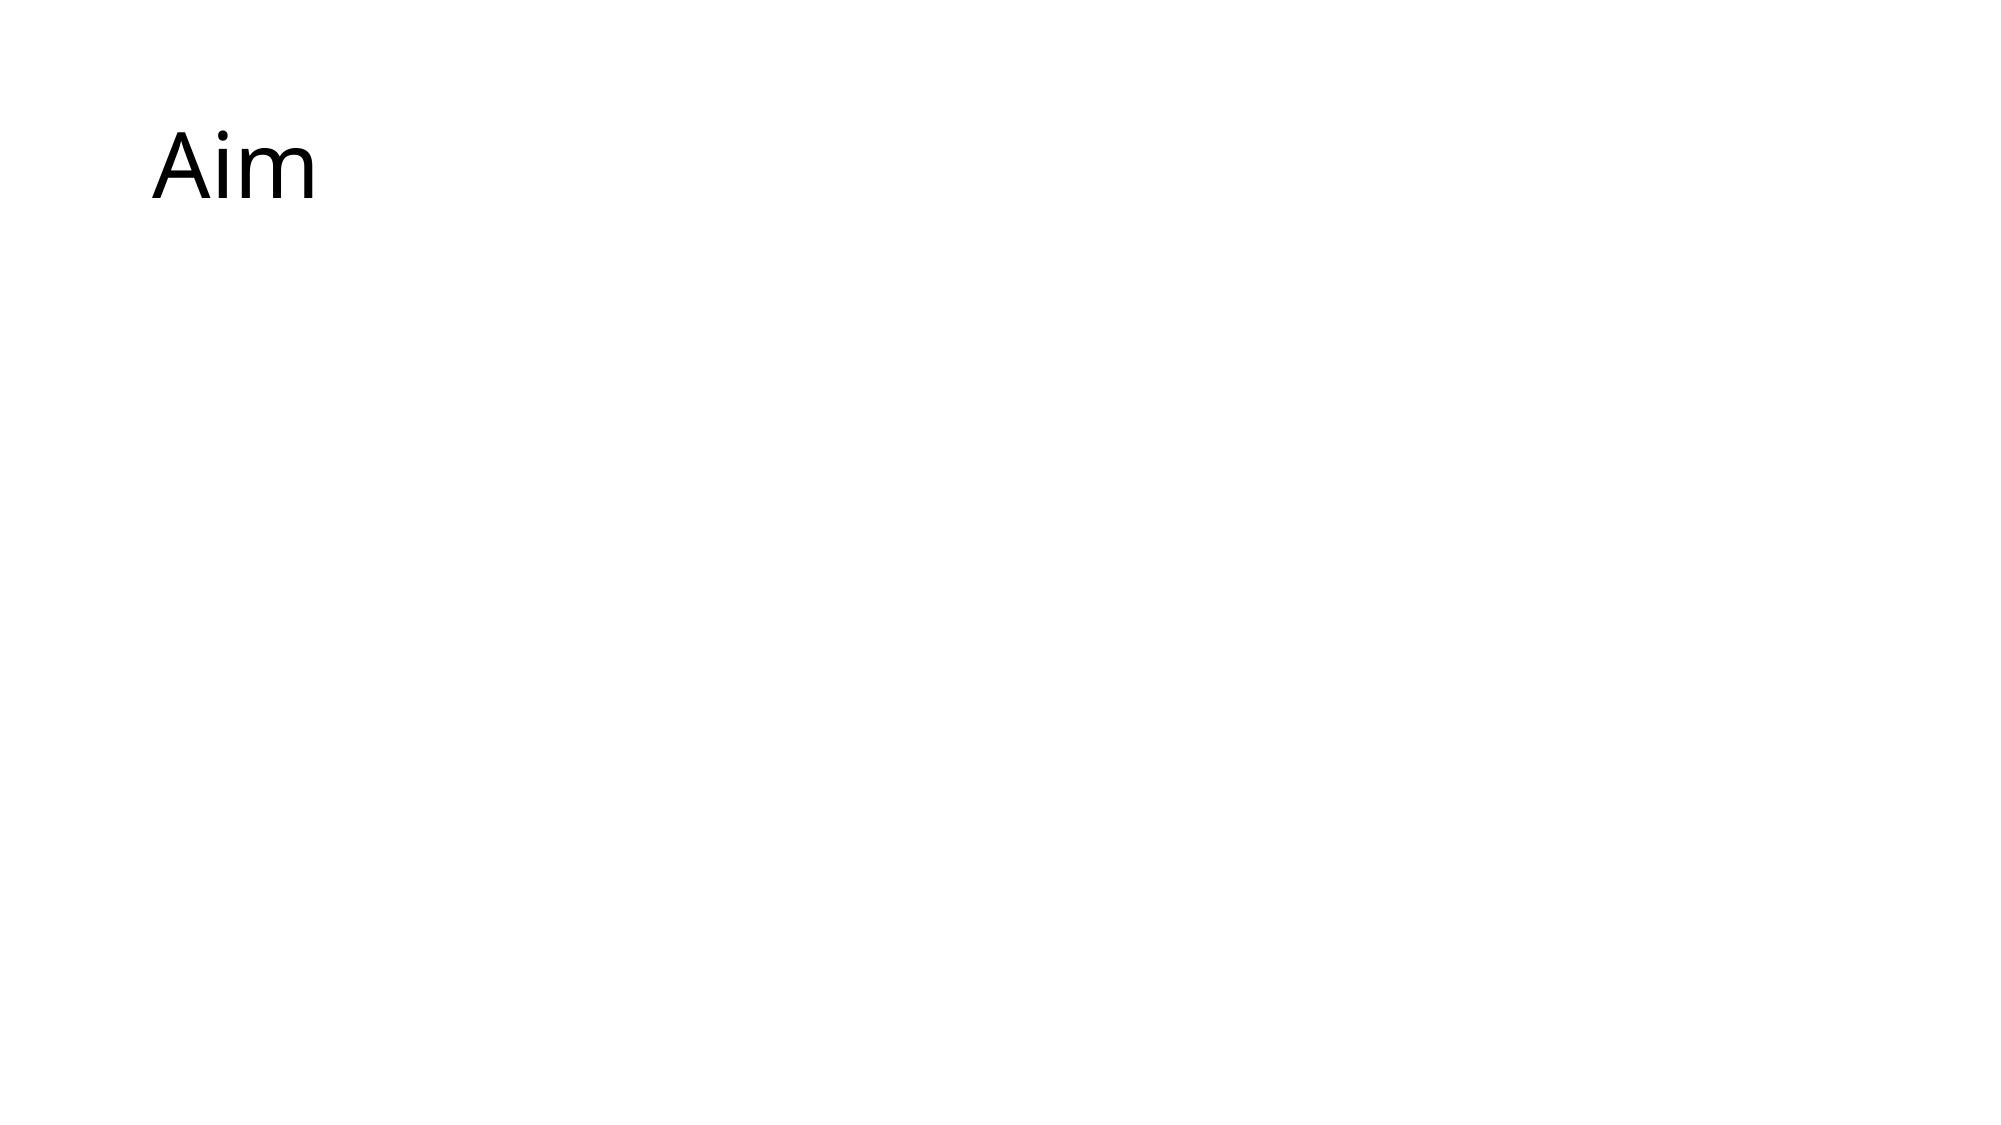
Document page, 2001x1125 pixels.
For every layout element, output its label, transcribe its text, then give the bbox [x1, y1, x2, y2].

title Aim [137, 59, 1863, 278]
